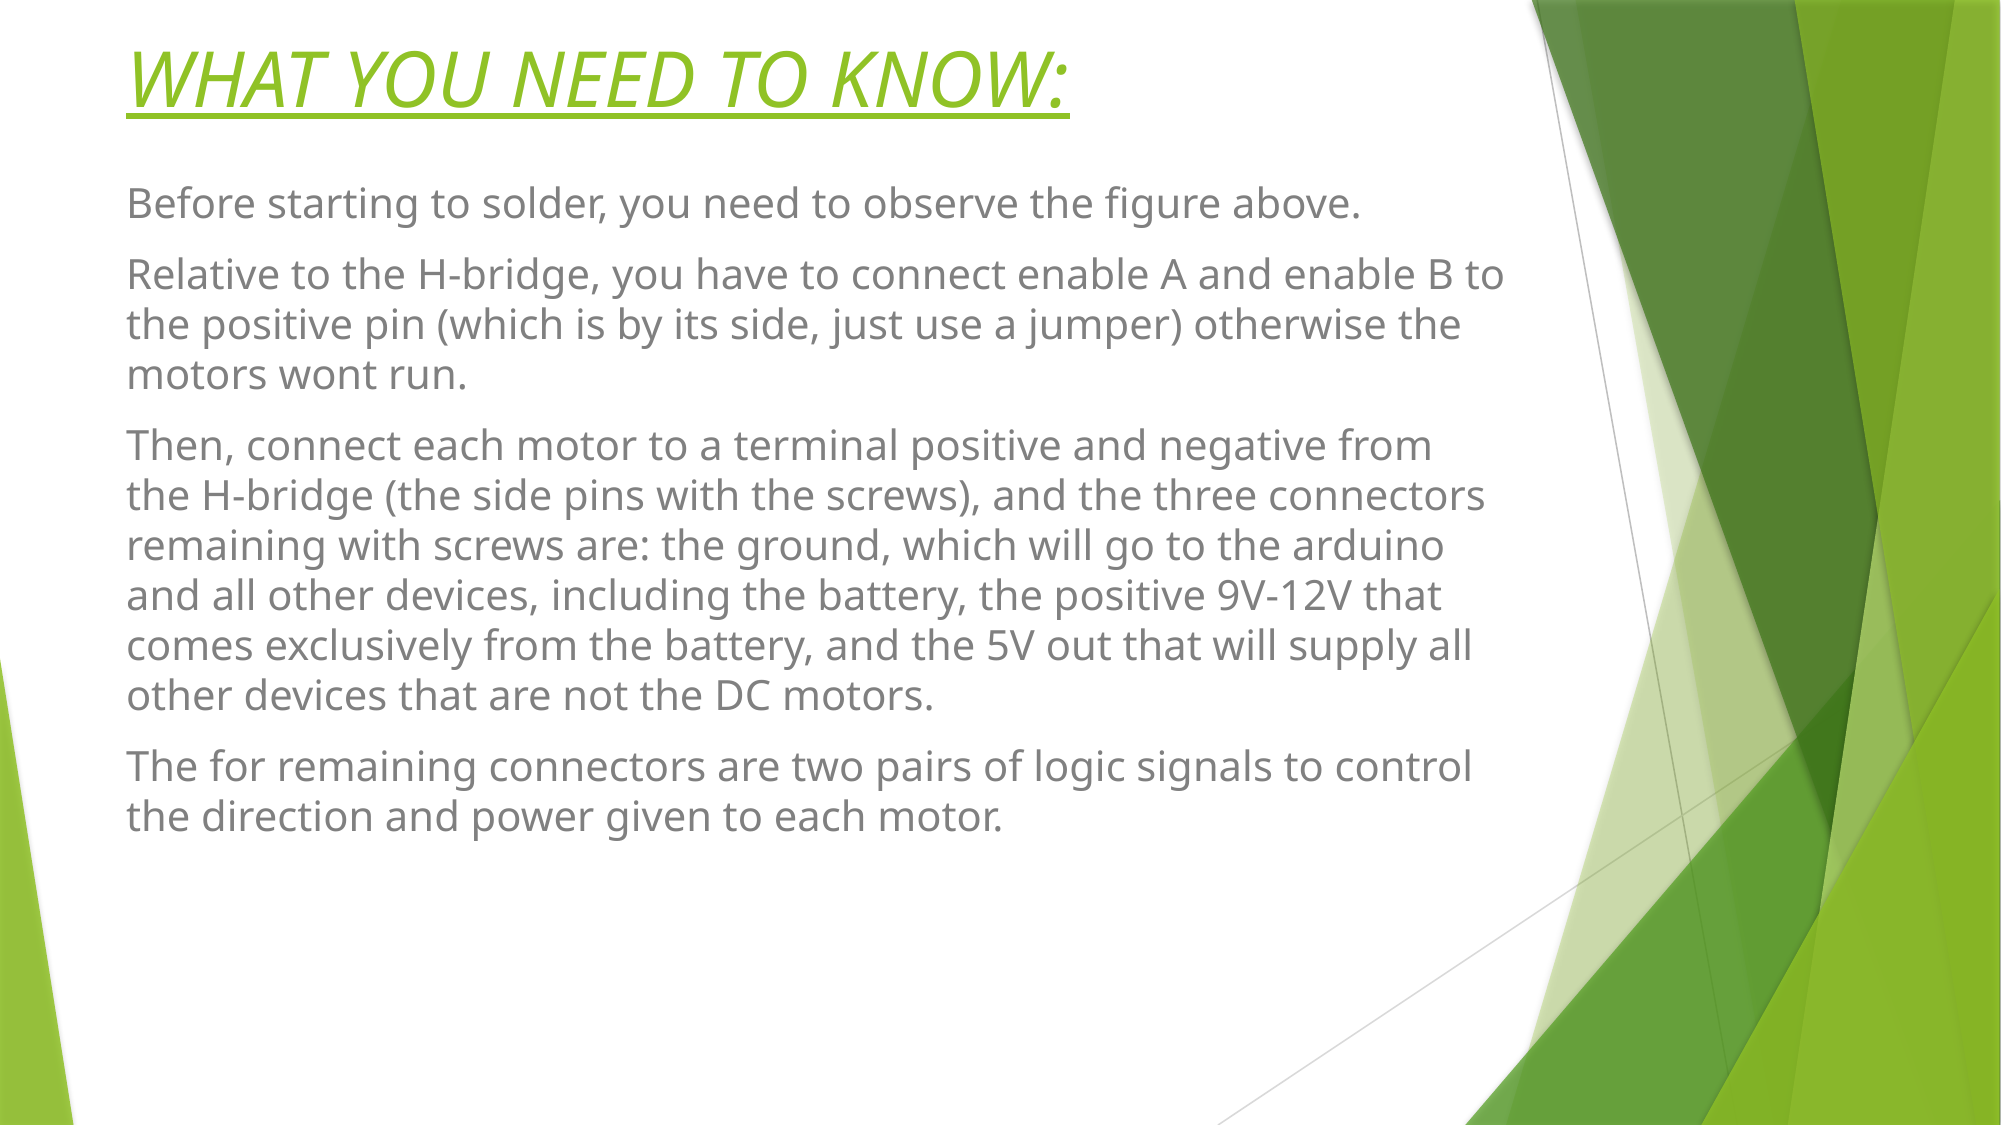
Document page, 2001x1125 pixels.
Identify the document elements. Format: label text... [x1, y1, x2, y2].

list Before starting to solder, you need to observe the figure above. Relative to the H-bridge, you have to connect enable A and enable B to the positive pin (which is by its side, just use a jumper) otherwise the motors wont run. Then, connect each motor to a terminal positive and negative from the H-bridge (the side pins with the screws), and the three connectors remaining with screws are: the ground, which will go to the arduino and all other devices, including the battery, the positive 9V-12V that comes exclusively from the battery, and the 5V out that will supply all other devices that are not the DC motors. The for remaining connectors are two pairs of logic signals to control the direction and power given to each motor. [111, 169, 1522, 884]
title WHAT YOU NEED TO KNOW: [111, 21, 1522, 131]
